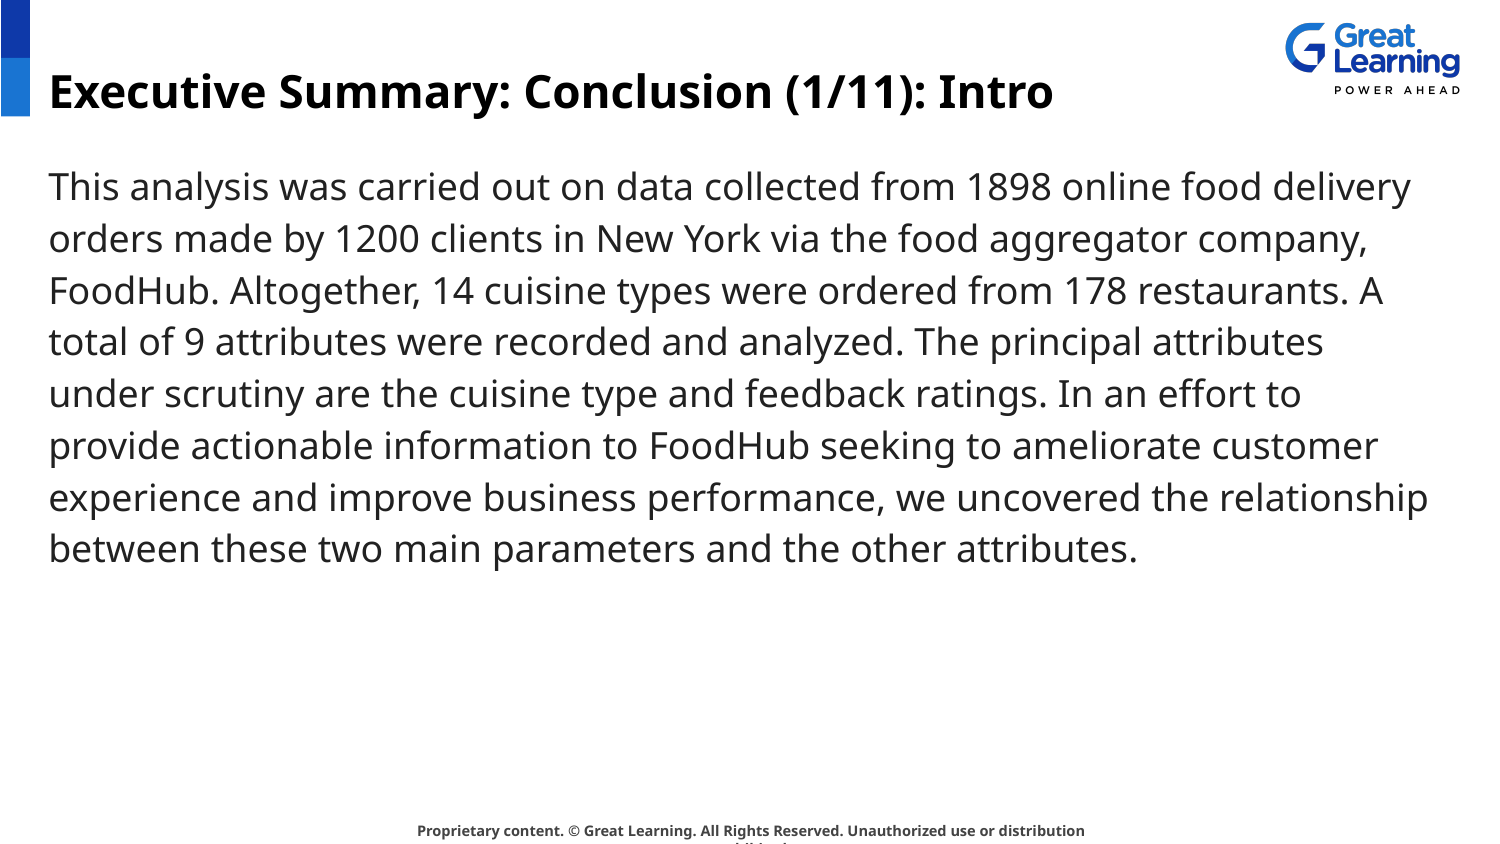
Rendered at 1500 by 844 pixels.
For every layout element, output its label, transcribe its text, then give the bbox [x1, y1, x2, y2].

title Executive Summary: Conclusion (1/11): Intro [33, 47, 1431, 141]
picture [1258, 11, 1487, 106]
list This analysis was carried out on data collected from 1898 online food delivery orders made by 1200 clients in New York via the food aggregator company, FoodHub. Altogether, 14 cuisine types were ordered from 178 restaurants. A total of 9 attributes were recorded and analyzed. The principal attributes under scrutiny are the cuisine type and feedback ratings. In an effort to provide actionable information to FoodHub seeking to ameliorate customer experience and improve business performance, we uncovered the relationship between these two main parameters and the other attributes. [33, 141, 1449, 750]
